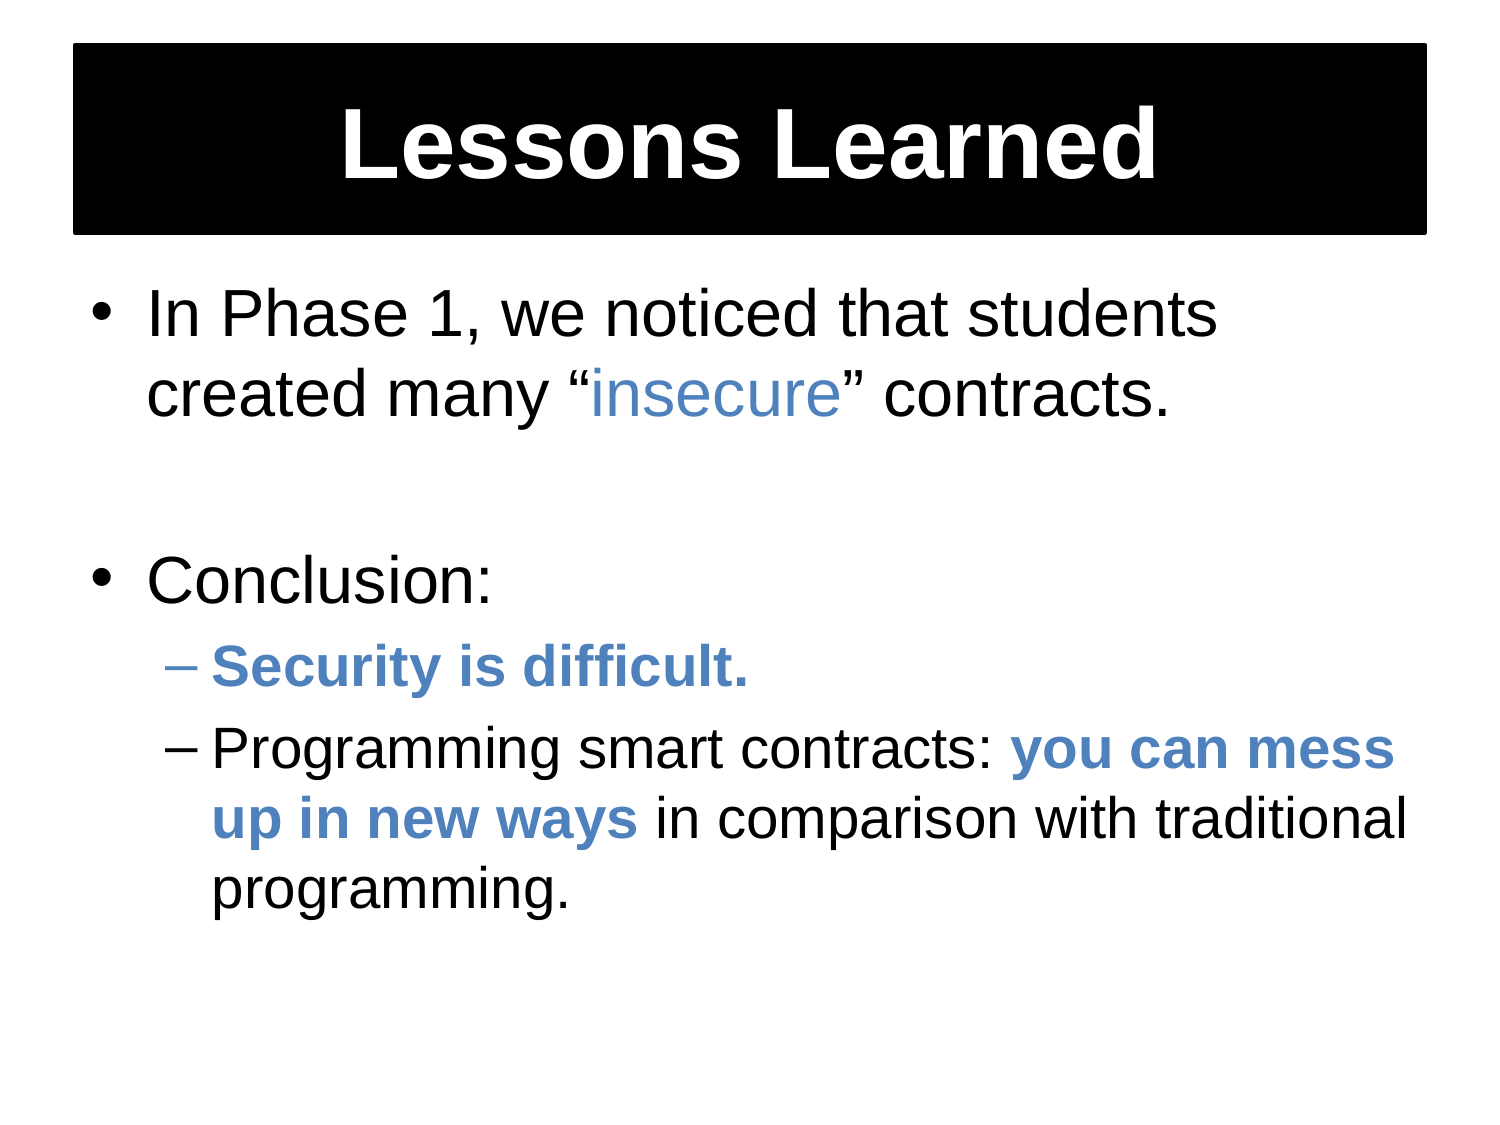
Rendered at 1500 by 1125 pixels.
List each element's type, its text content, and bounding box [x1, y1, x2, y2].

list In Phase 1, we noticed that students created many “insecure” contracts. Conclusion: Security is difficult. Programming smart contracts: you can mess up in new ways in comparison with traditional programming. [75, 262, 1425, 1005]
title Lessons Learned [73, 43, 1427, 235]
